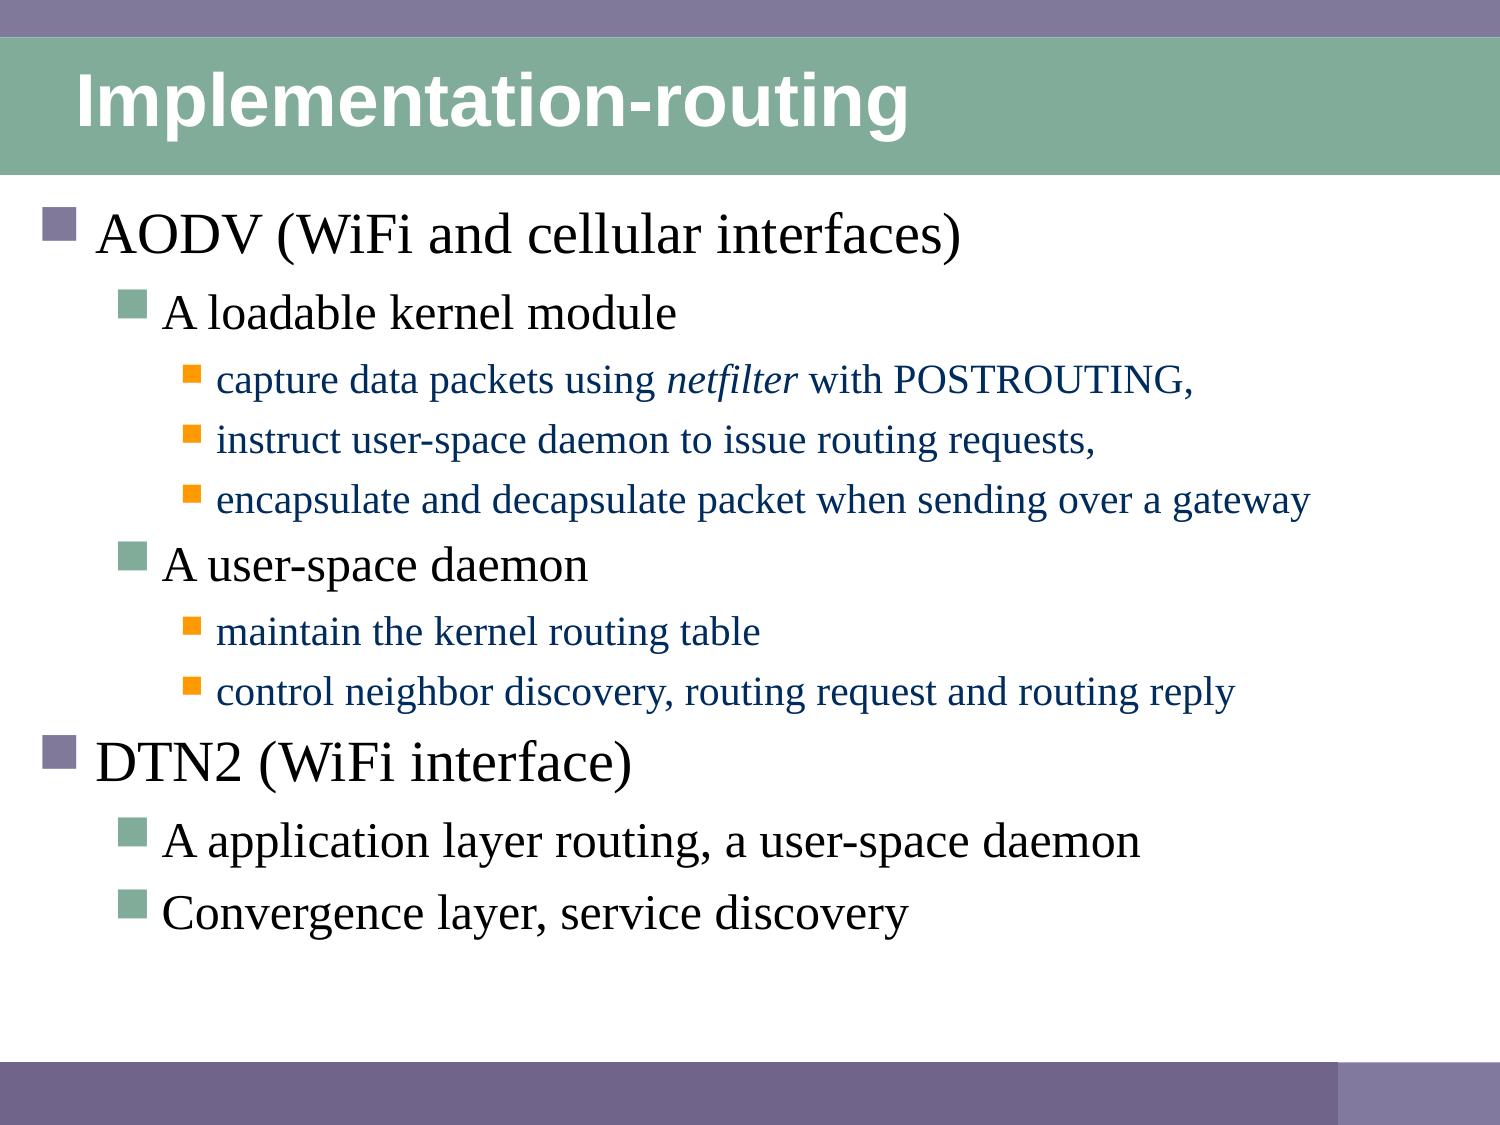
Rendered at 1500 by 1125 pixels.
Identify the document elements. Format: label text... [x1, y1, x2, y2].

list AODV (WiFi and cellular interfaces) A loadable kernel module capture data packets using netfilter with POSTROUTING, instruct user-space daemon to issue routing requests, encapsulate and decapsulate packet when sending over a gateway A user-space daemon maintain the kernel routing table control neighbor discovery, routing request and routing reply DTN2 (WiFi interface) A application layer routing, a user-space daemon Convergence layer, service discovery [37, 199, 1463, 1013]
title Implementation-routing [74, 49, 1463, 163]
picture [0, 1062, 1338, 1125]
